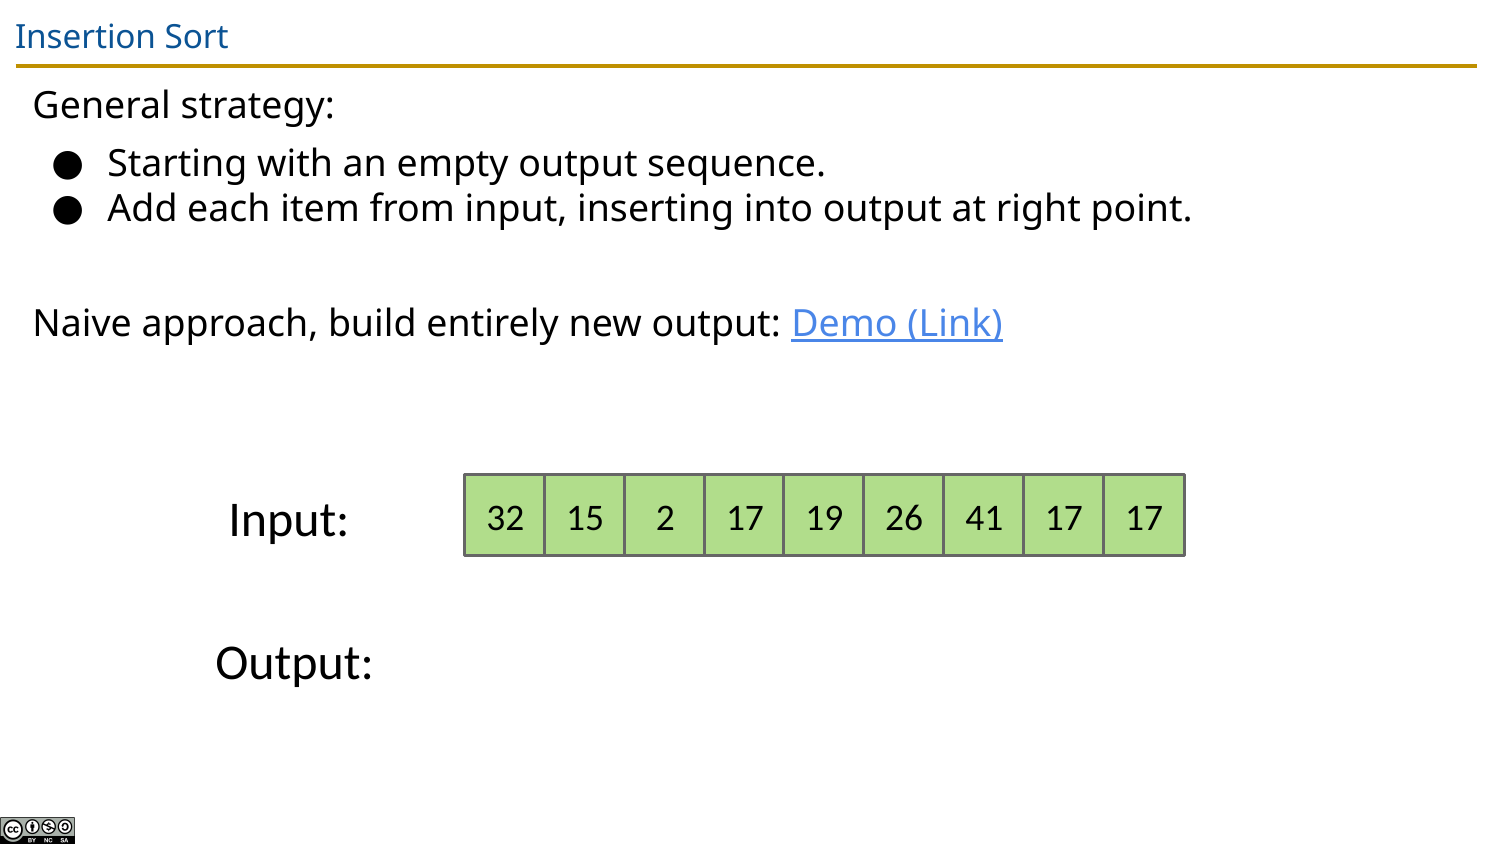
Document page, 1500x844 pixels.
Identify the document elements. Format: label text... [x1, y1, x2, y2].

text_box 32 [464, 474, 544, 556]
text_box 26 [863, 474, 943, 556]
title Insertion Sort [0, 0, 1398, 65]
text_box Output: [200, 614, 393, 697]
text_box 41 [943, 474, 1023, 556]
text_box 17 [1023, 474, 1103, 556]
text_box 15 [544, 474, 624, 556]
list General strategy: Starting with an empty output sequence. Add each item from input, inserting into output at right point. Naive approach, build entirely new output: Demo (Link) [17, 65, 1416, 627]
text_box Input: [213, 471, 369, 553]
text_box 17 [704, 474, 783, 556]
text_box 17 [1103, 474, 1185, 556]
picture [0, 817, 75, 844]
text_box 2 [624, 474, 704, 556]
text_box 19 [783, 474, 863, 556]
